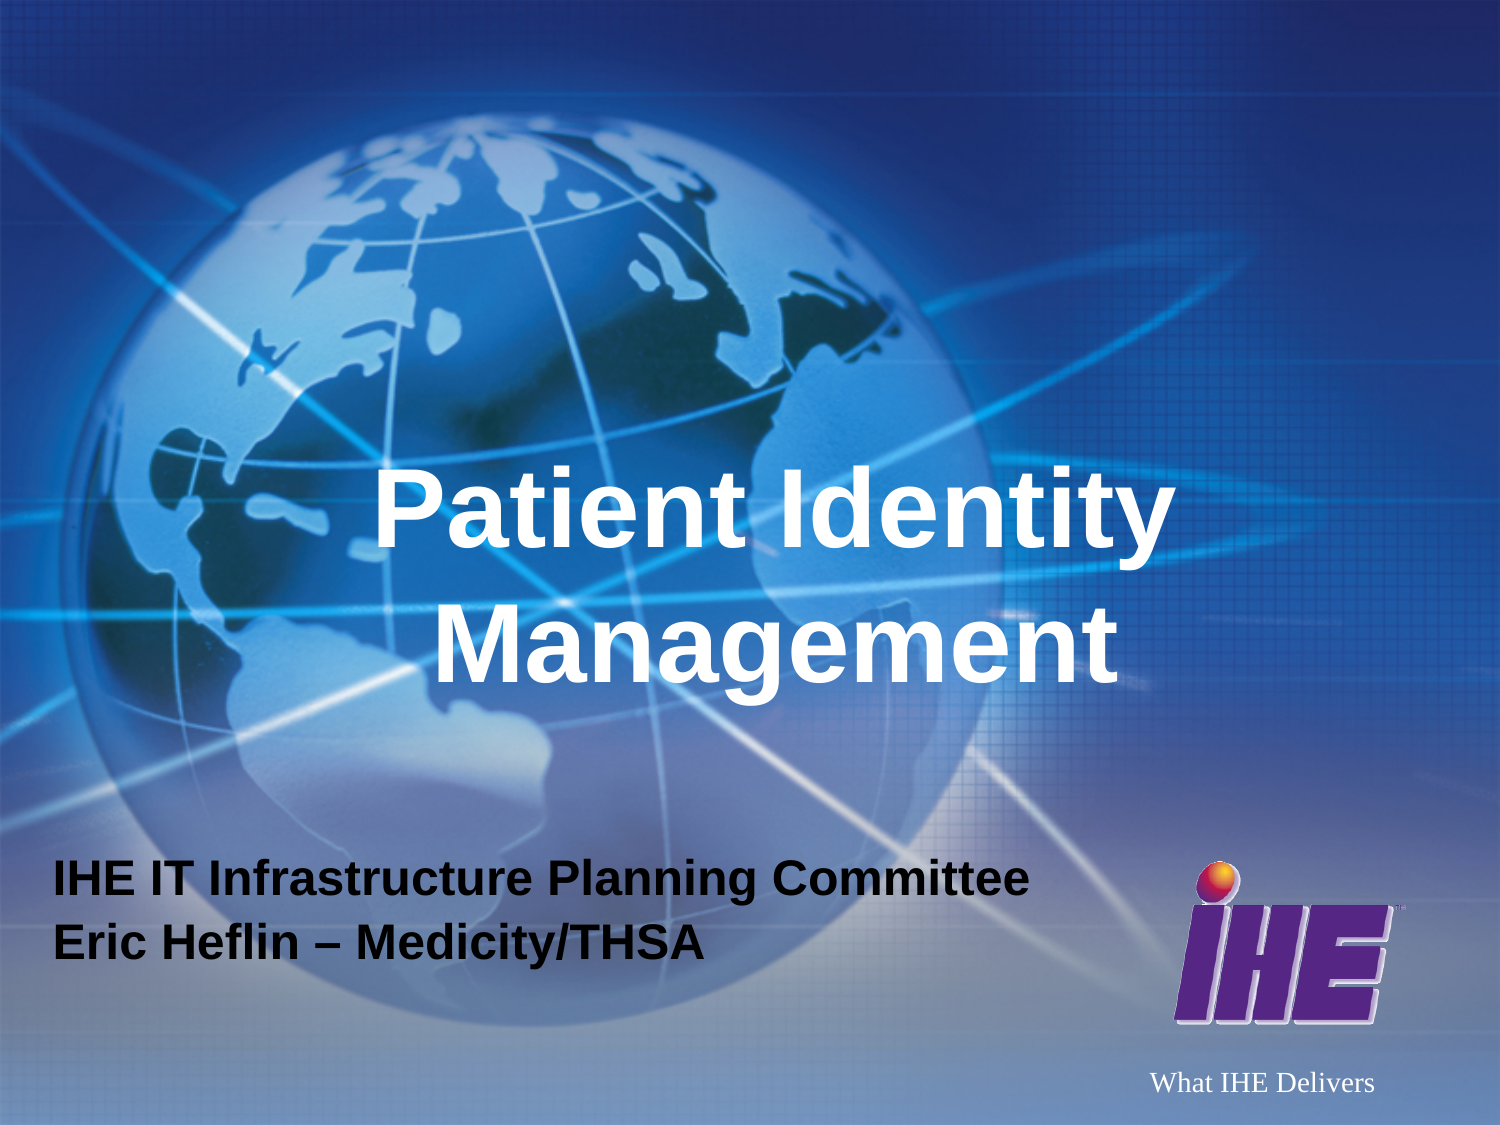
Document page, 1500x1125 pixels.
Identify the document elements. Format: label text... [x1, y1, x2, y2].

title Patient Identity Management [137, 287, 1413, 713]
subtitle IHE IT Infrastructure Planning Committee Eric Heflin – Medicity/THSA [37, 812, 1163, 1011]
picture [0, 0, 1500, 1125]
